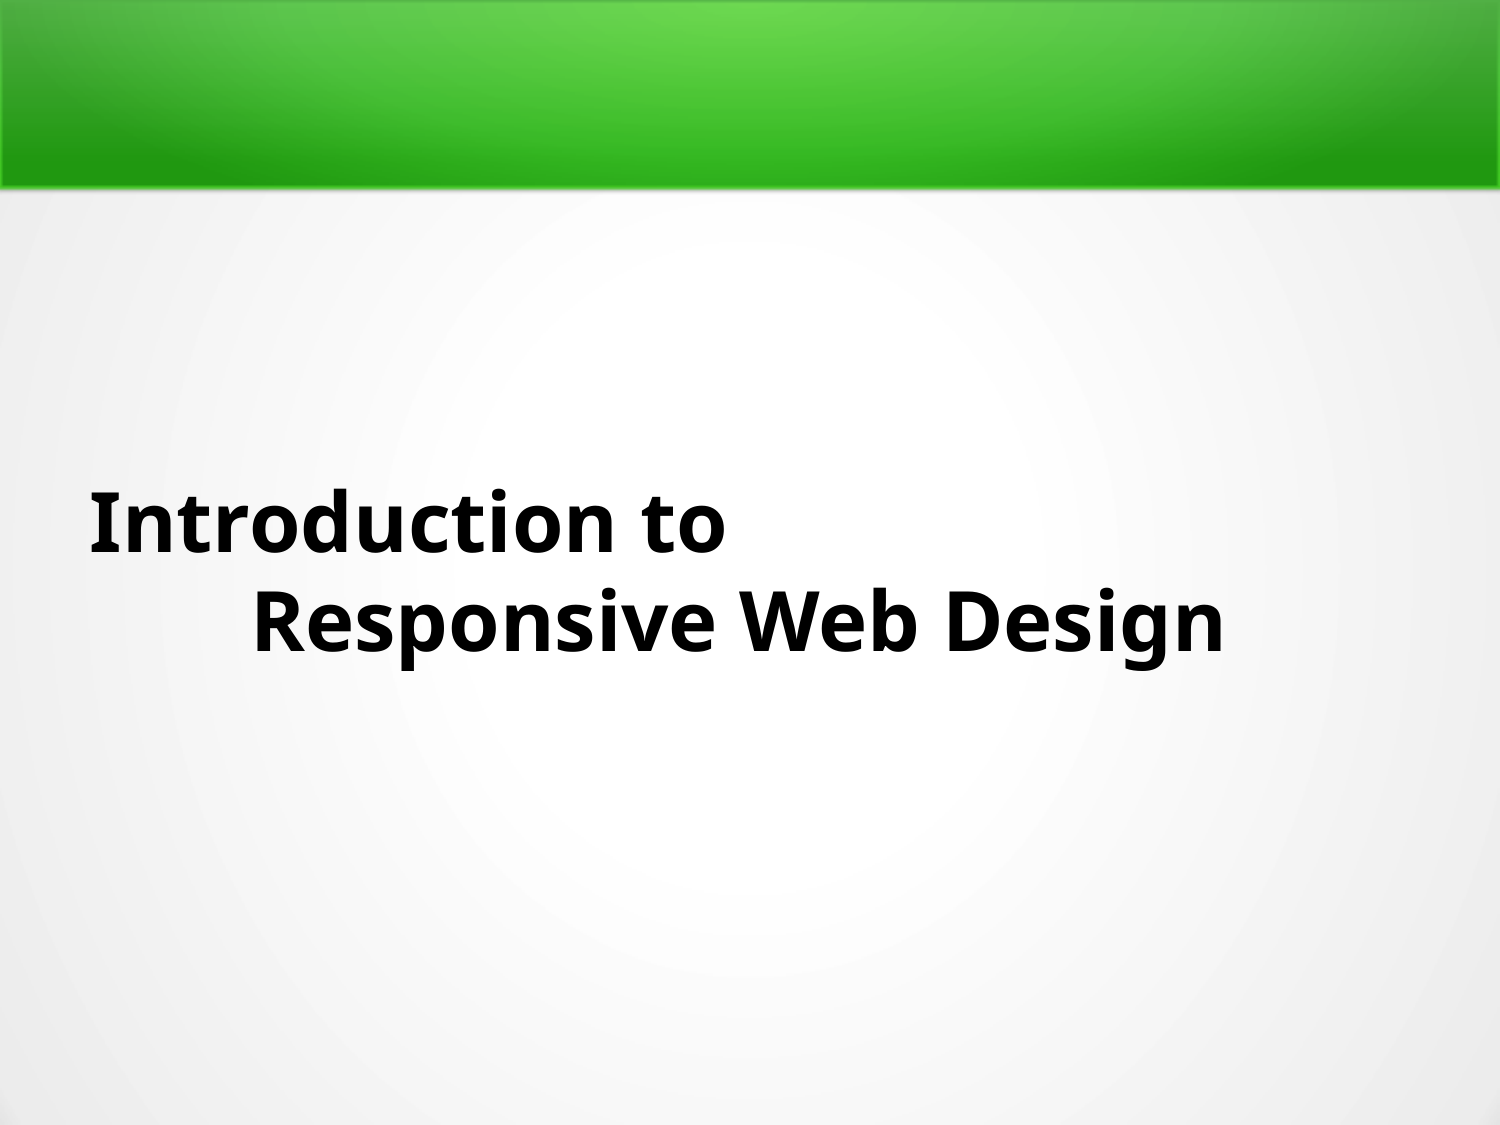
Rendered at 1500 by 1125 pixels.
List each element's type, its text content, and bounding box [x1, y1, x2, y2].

picture [0, 0, 1500, 1125]
text_box Introduction to Responsive Web Design [75, 474, 1425, 663]
